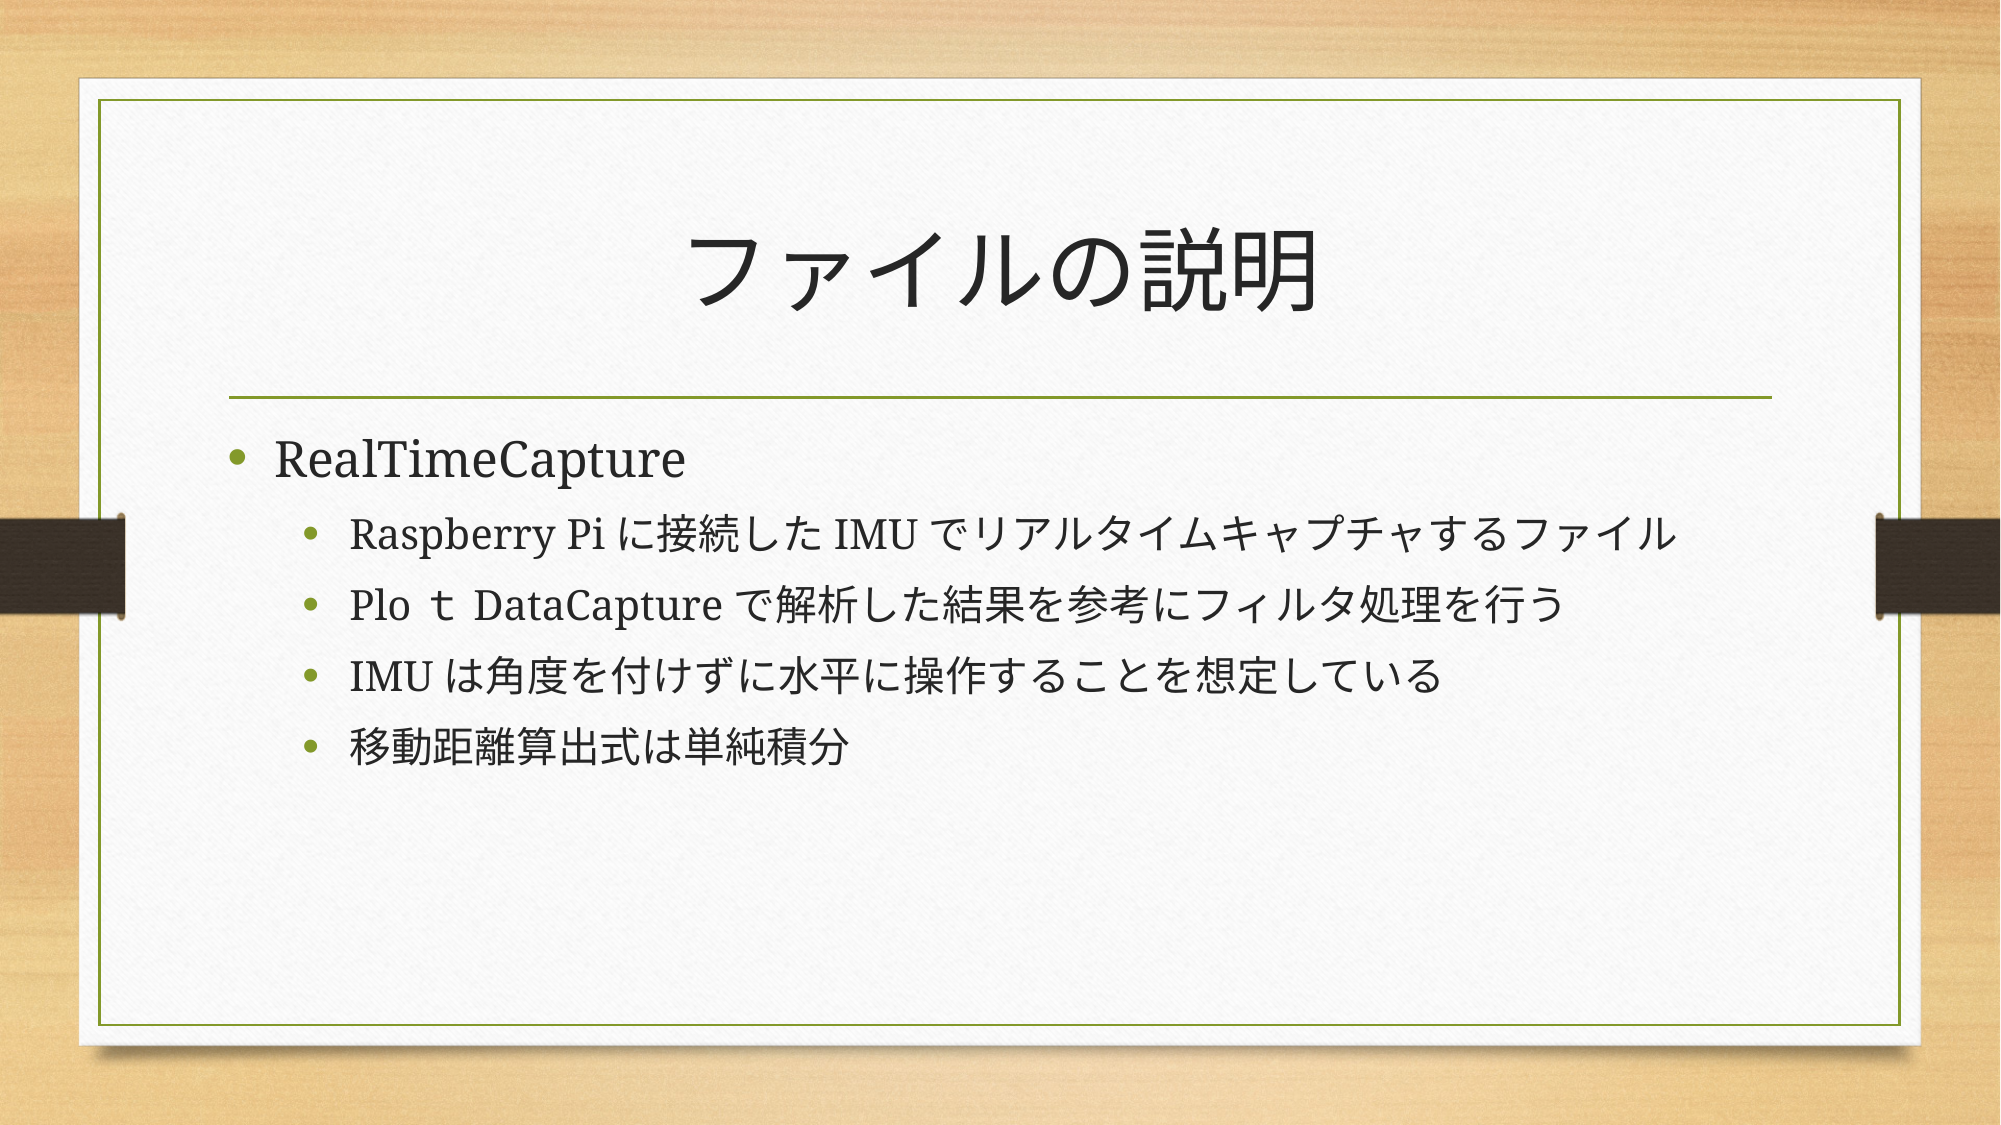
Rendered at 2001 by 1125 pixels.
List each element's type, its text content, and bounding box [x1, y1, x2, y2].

list RealTimeCapture Raspberry Piに接続したIMUでリアルタイムキャプチャするファイル PloｔDataCaptureで解析した結果を参考にフィルタ処理を行う IMUは角度を付けずに水平に操作することを想定している 移動距離算出式は単純積分 [212, 419, 1788, 964]
title ファイルの説明 [212, 161, 1788, 375]
picture [0, 0, 2001, 1125]
